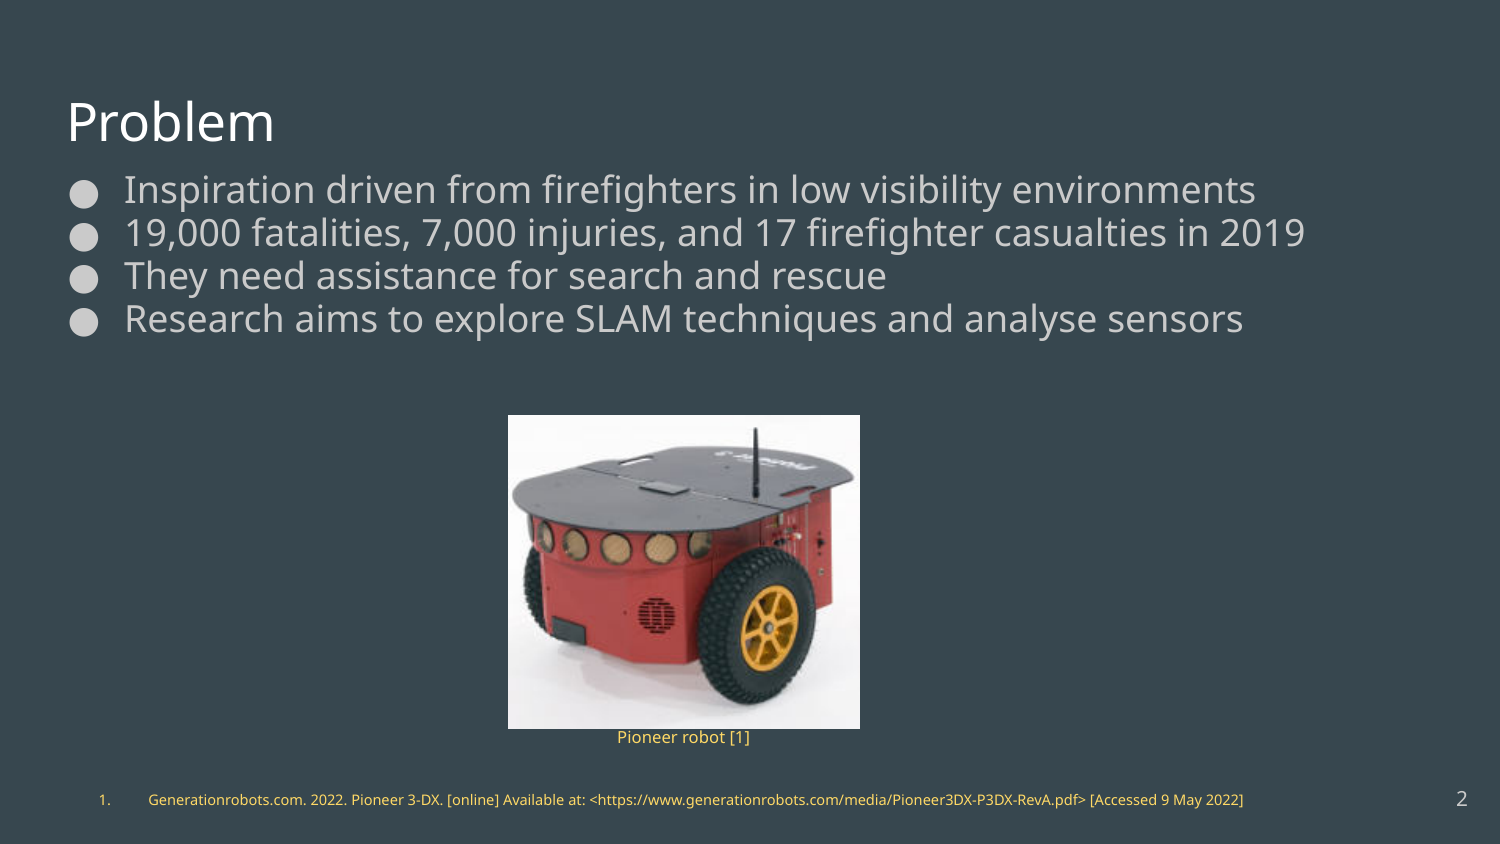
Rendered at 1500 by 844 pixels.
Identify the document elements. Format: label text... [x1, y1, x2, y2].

picture [507, 415, 860, 729]
list Inspiration driven from firefighters in low visibility environments 19,000 fatalities, 7,000 injuries, and 17 firefighter casualties in 2019 They need assistance for search and rescue Research aims to explore SLAM techniques and analyse sensors [34, 84, 1432, 371]
slide_number ‹#› [1392, 767, 1483, 833]
text_box 1. Generationrobots.com. 2022. Pioneer 3-DX. [online] Available at: <https://www.generationrobots.com/media/Pioneer3DX-P3DX-RevA.pdf> [Accessed 9 May 2022] [0, 781, 1358, 817]
title Problem [51, 72, 1449, 167]
text_box Pioneer robot [1] [509, 737, 858, 758]
